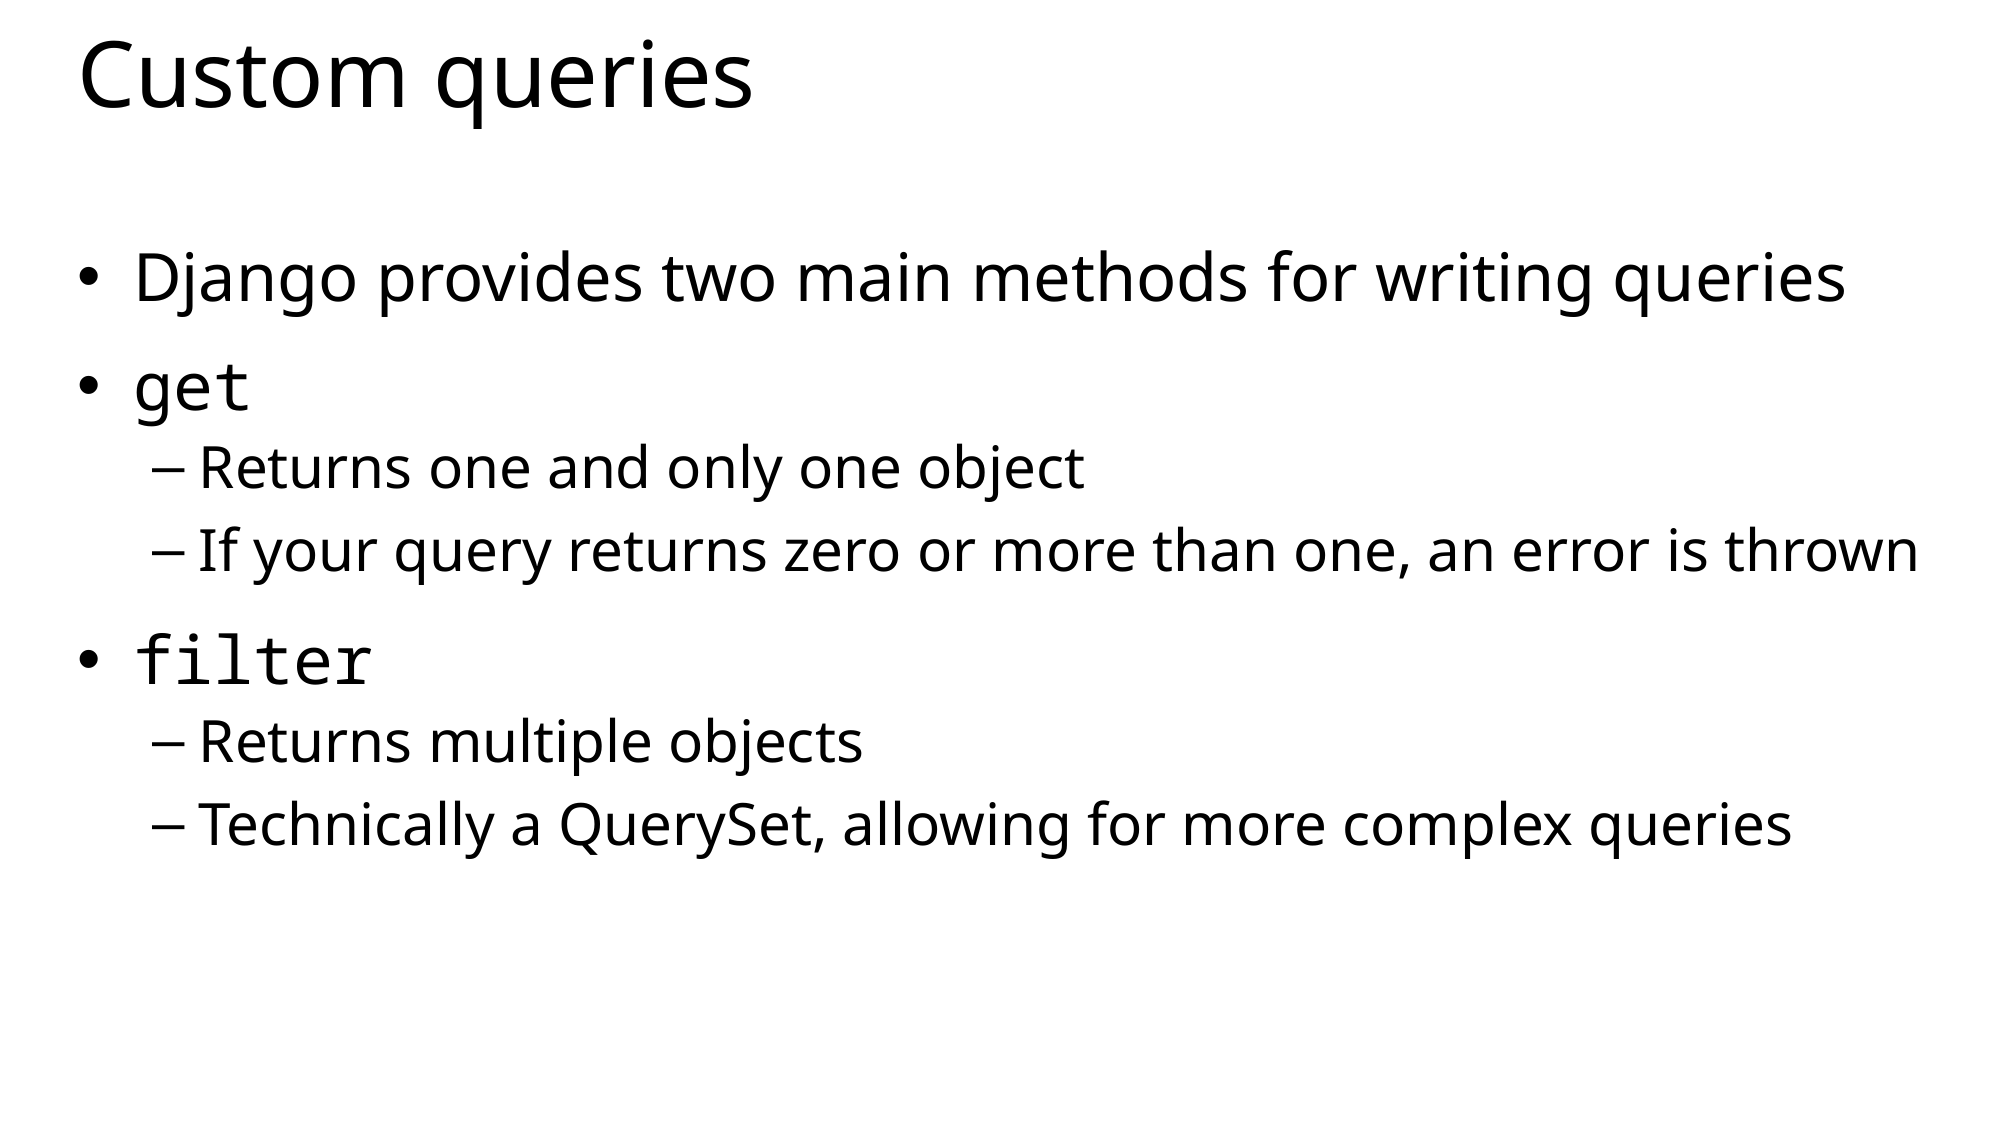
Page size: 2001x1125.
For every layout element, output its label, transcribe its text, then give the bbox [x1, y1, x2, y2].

list Django provides two main methods for writing queries get Returns one and only one object If your query returns zero or more than one, an error is thrown filter Returns multiple objects Technically a QuerySet, allowing for more complex queries [62, 227, 1953, 1096]
title Custom queries [62, 29, 1953, 205]
